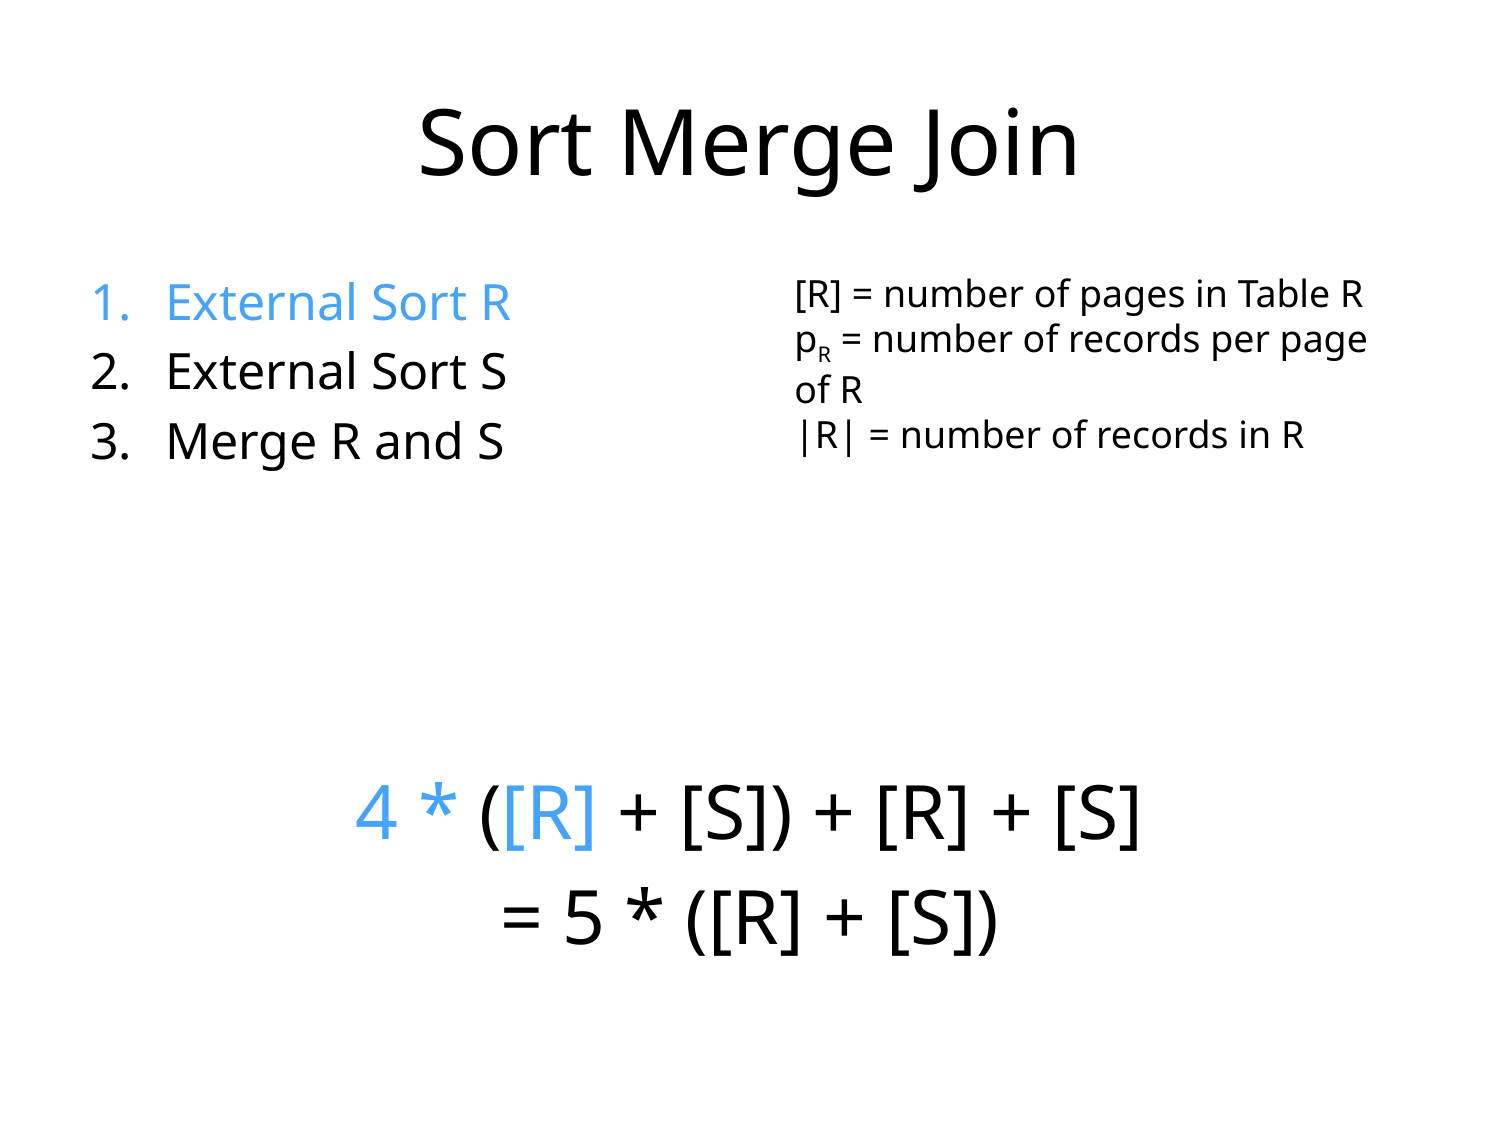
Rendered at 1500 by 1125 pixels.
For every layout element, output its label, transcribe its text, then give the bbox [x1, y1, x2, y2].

title Sort Merge Join [75, 45, 1425, 233]
list External Sort R External Sort S Merge R and S 4 * ([R] + [S]) + [R] + [S] = 5 * ([R] + [S]) [75, 262, 1425, 1095]
text_box [R] = number of pages in Table R pR = number of records per page of R |R| = number of records in R [779, 263, 1425, 464]
